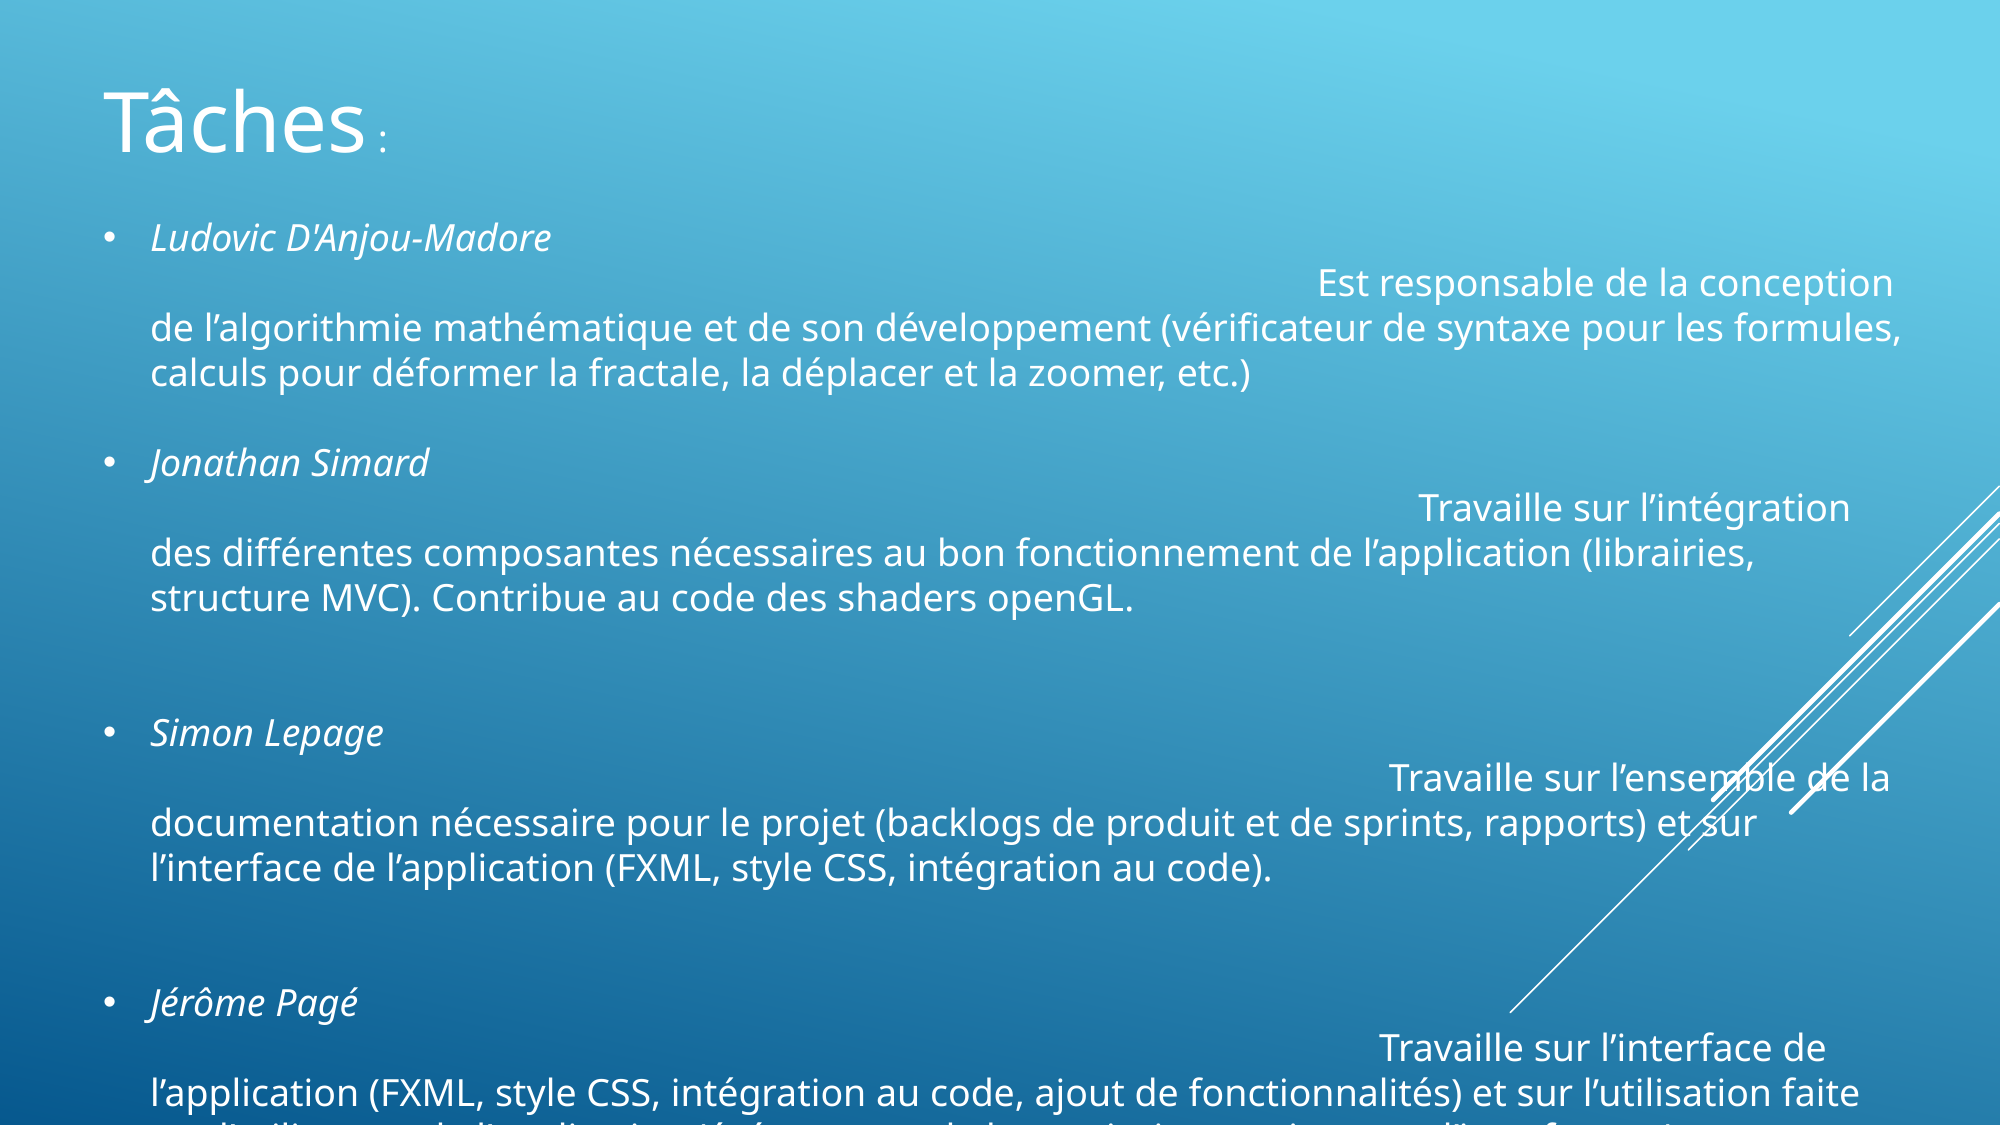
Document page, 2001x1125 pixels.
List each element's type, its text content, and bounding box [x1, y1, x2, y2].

text_box Tâches : Ludovic D'Anjou-Madore Est responsable de la conception de l’algorithmie mathématique et de son développement (vérificateur de syntaxe pour les formules, calculs pour déformer la fractale, la déplacer et la zoomer, etc.) Jonathan Simard Travaille sur l’intégration des différentes composantes nécessaires au bon fonctionnement de l’application (librairies, structure MVC). Contribue au code des shaders openGL. Simon Lepage Travaille sur l’ensemble de la documentation nécessaire pour le projet (backlogs de produit et de sprints, rapports) et sur l’interface de l’application (FXML, style CSS, intégration au code). Jérôme Pagé Travaille sur l’interface de l’application (FXML, style CSS, intégration au code, ajout de fonctionnalités) et sur l’utilisation faite par l’utilisateur de l’application (événements de la souris, interaction avec l’interface, …). [88, 61, 1928, 1125]
